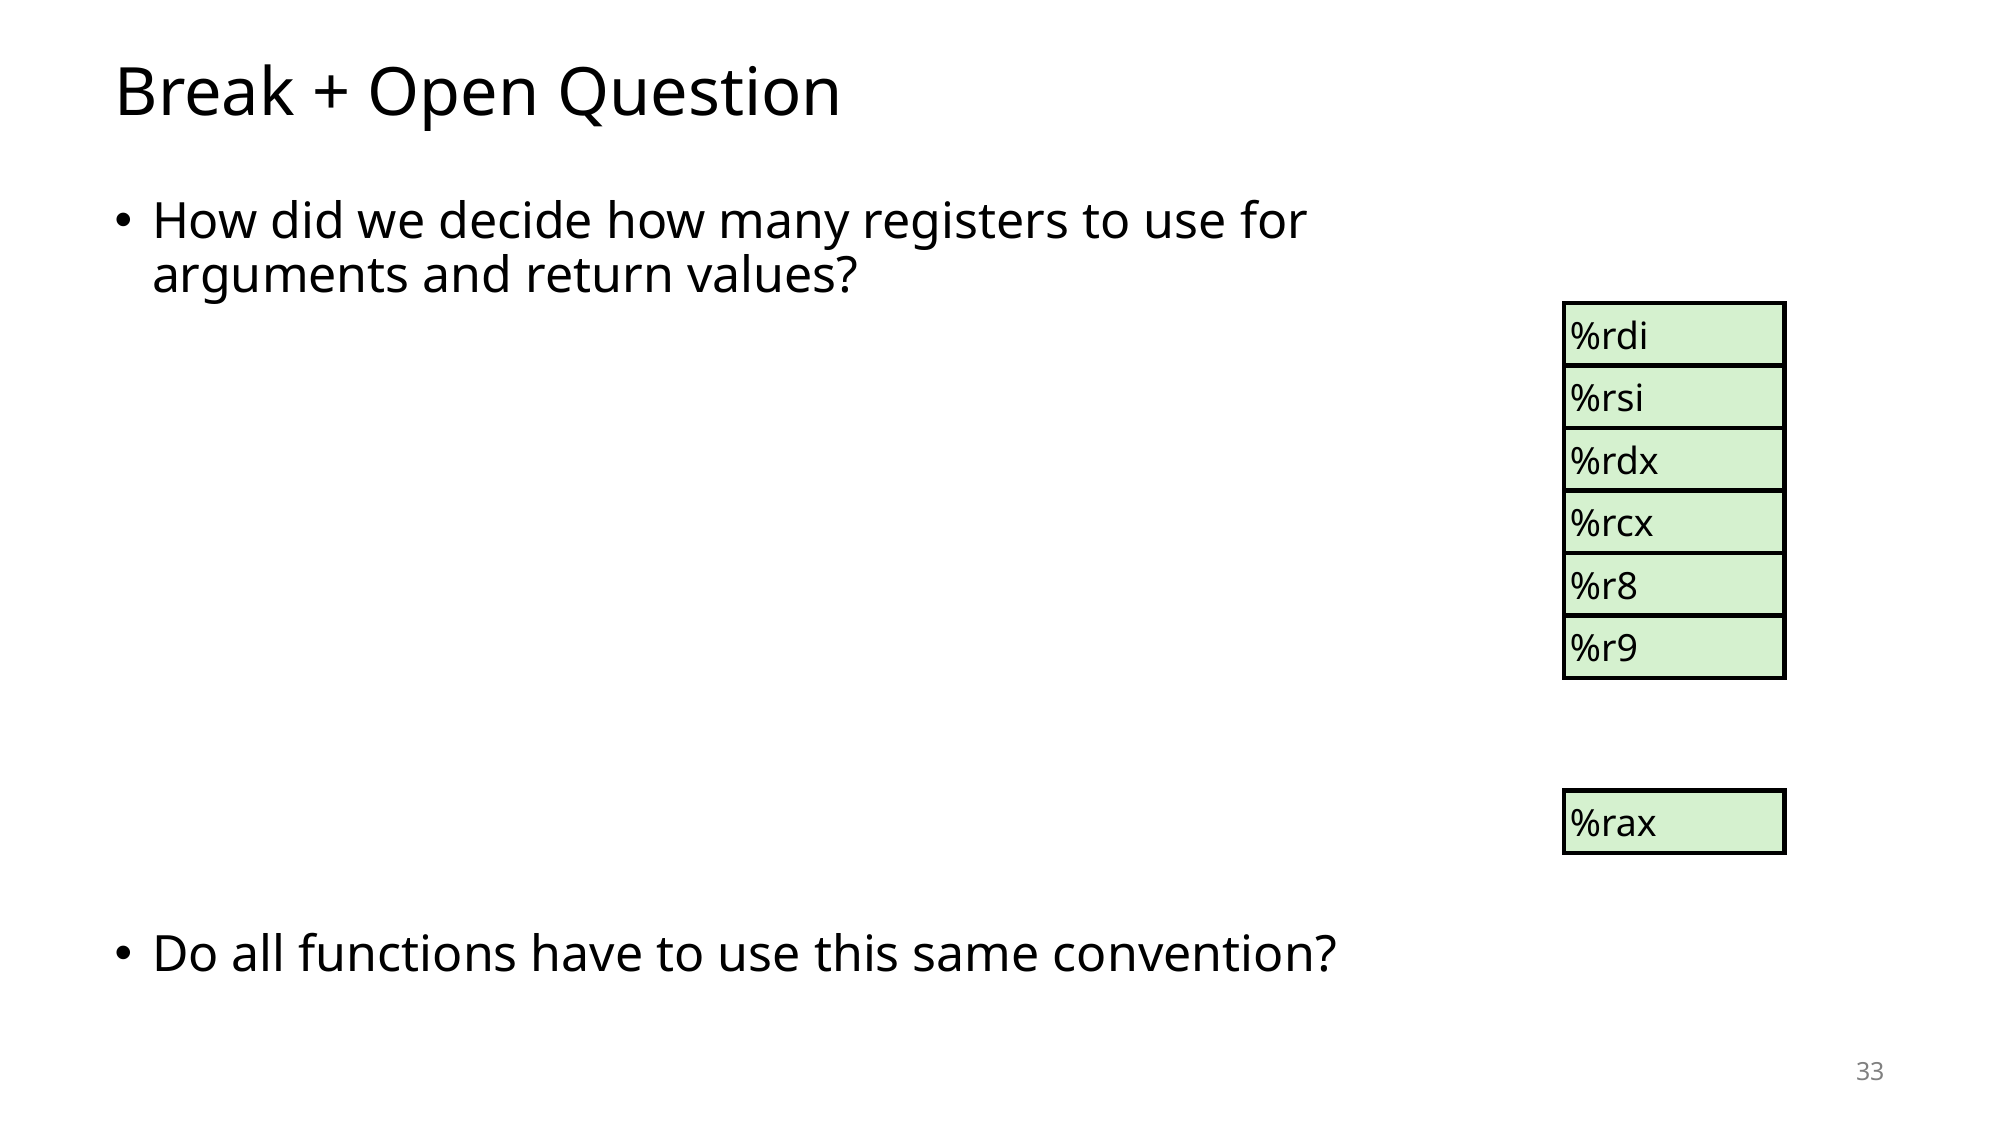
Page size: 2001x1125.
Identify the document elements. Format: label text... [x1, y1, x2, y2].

slide_number 33 [1749, 1042, 1900, 1103]
text_box %r9 [1563, 615, 1785, 678]
text_box %rax [1563, 790, 1785, 853]
text_box %rdi [1563, 302, 1785, 365]
text_box %r8 [1563, 552, 1785, 615]
list How did we decide how many registers to use for arguments and return values? Do all functions have to use this same convention? [99, 187, 1405, 1013]
text_box %rsi [1563, 365, 1785, 427]
text_box %rcx [1563, 490, 1785, 552]
title Break + Open Question [99, 37, 1900, 150]
text_box %rdx [1563, 427, 1785, 490]
